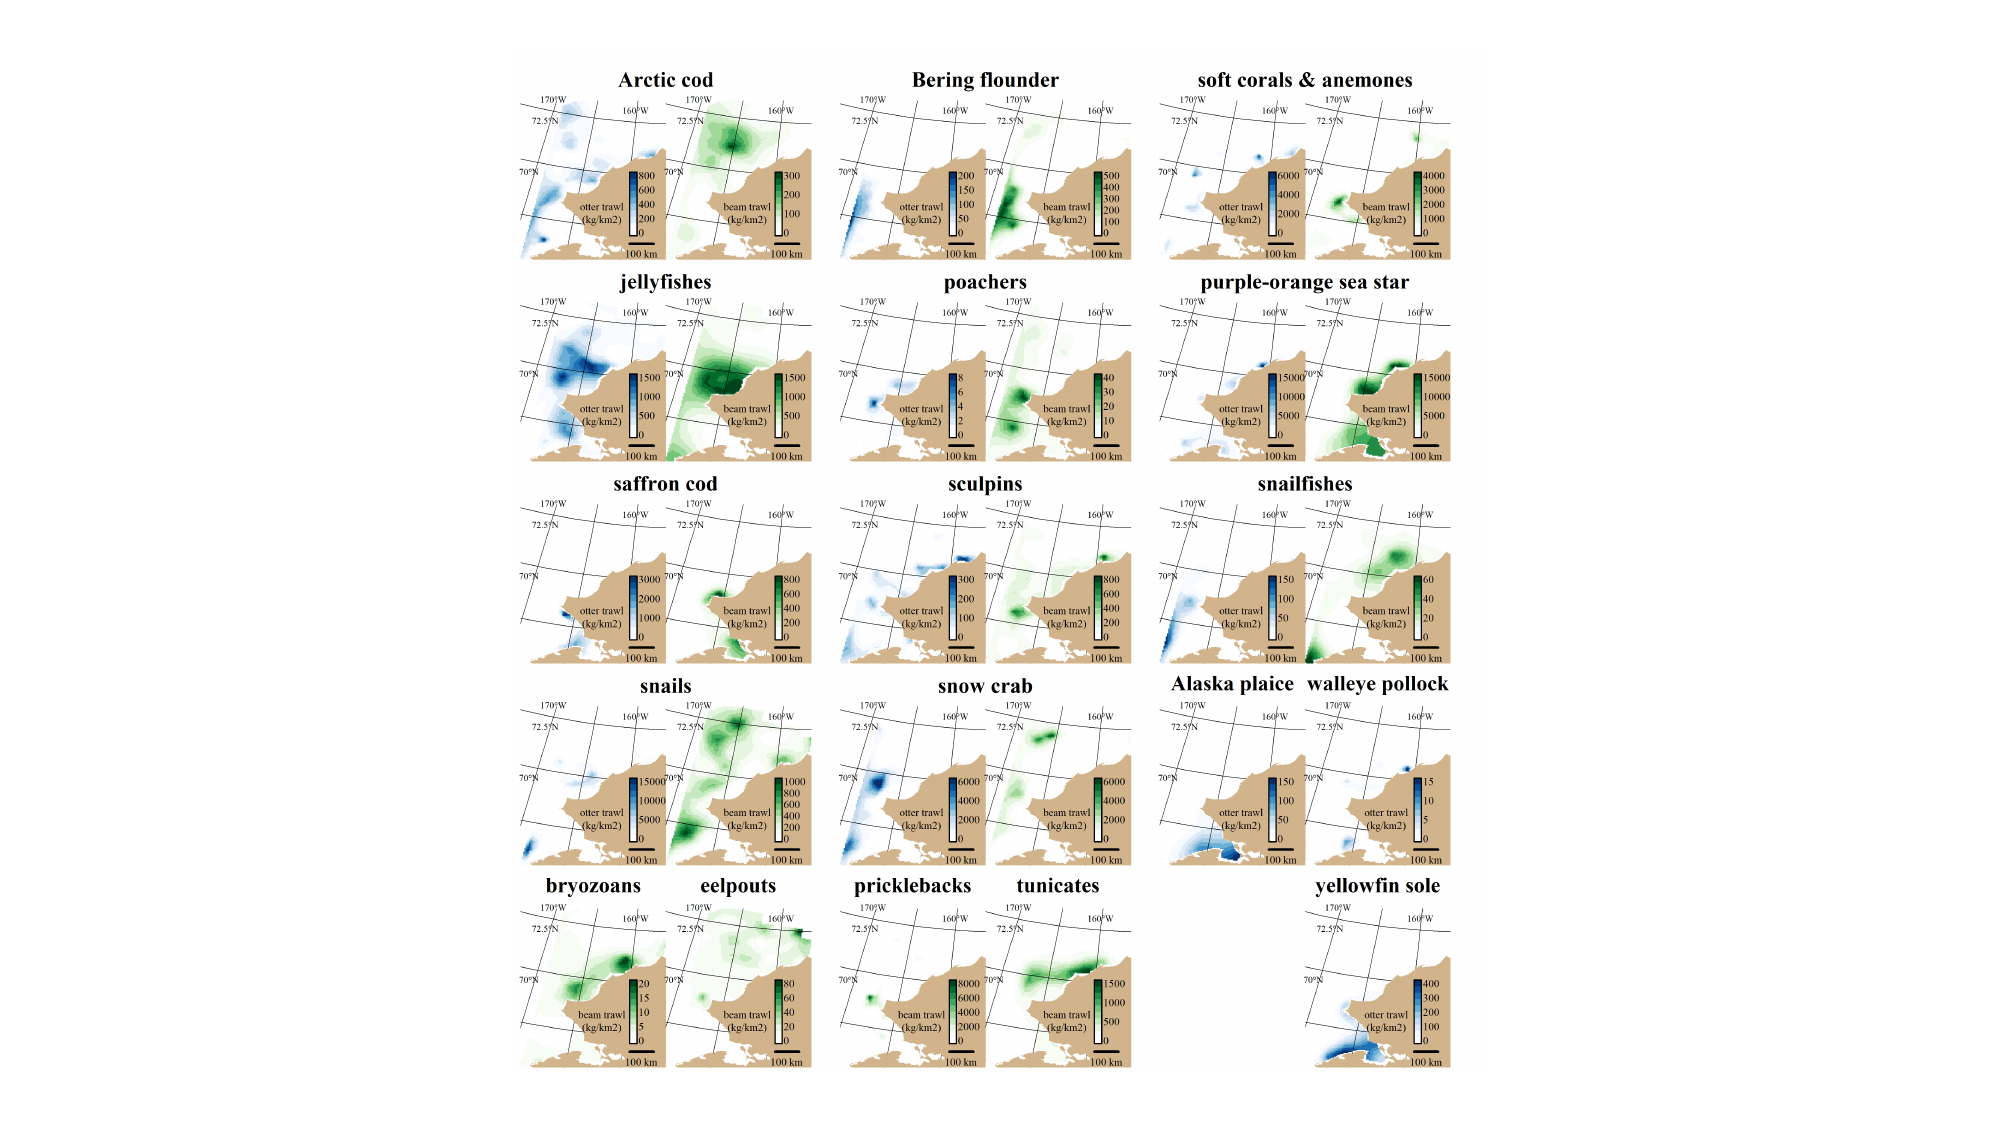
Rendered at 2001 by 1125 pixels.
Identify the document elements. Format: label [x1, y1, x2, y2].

picture [512, 49, 1488, 1076]
